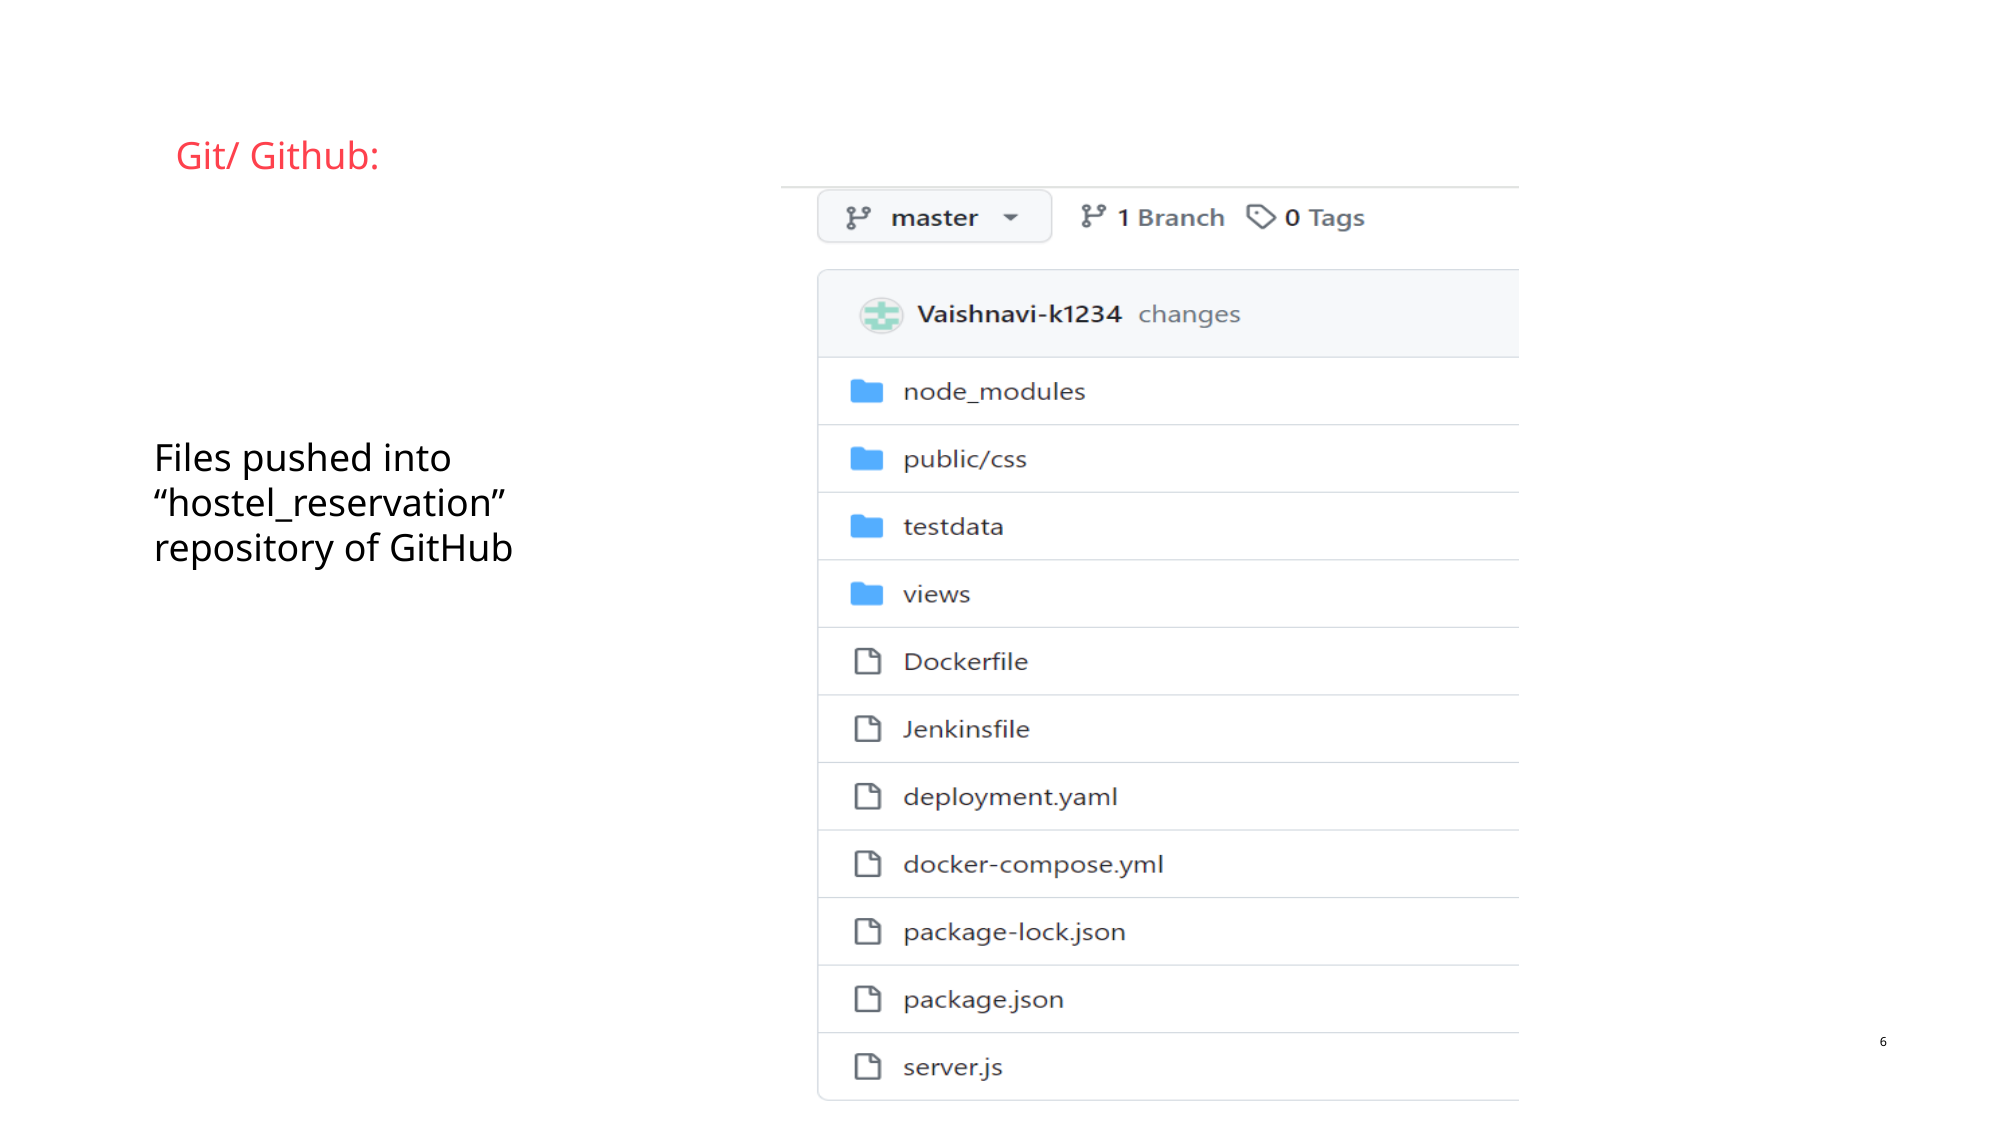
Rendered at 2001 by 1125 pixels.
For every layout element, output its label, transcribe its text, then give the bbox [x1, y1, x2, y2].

text_box Files pushed into “hostel_reservation” repository of GitHub [139, 426, 593, 577]
picture [781, 185, 1519, 1113]
slide_number 6 [1841, 1035, 1887, 1051]
text_box Git/ Github: [160, 124, 766, 185]
